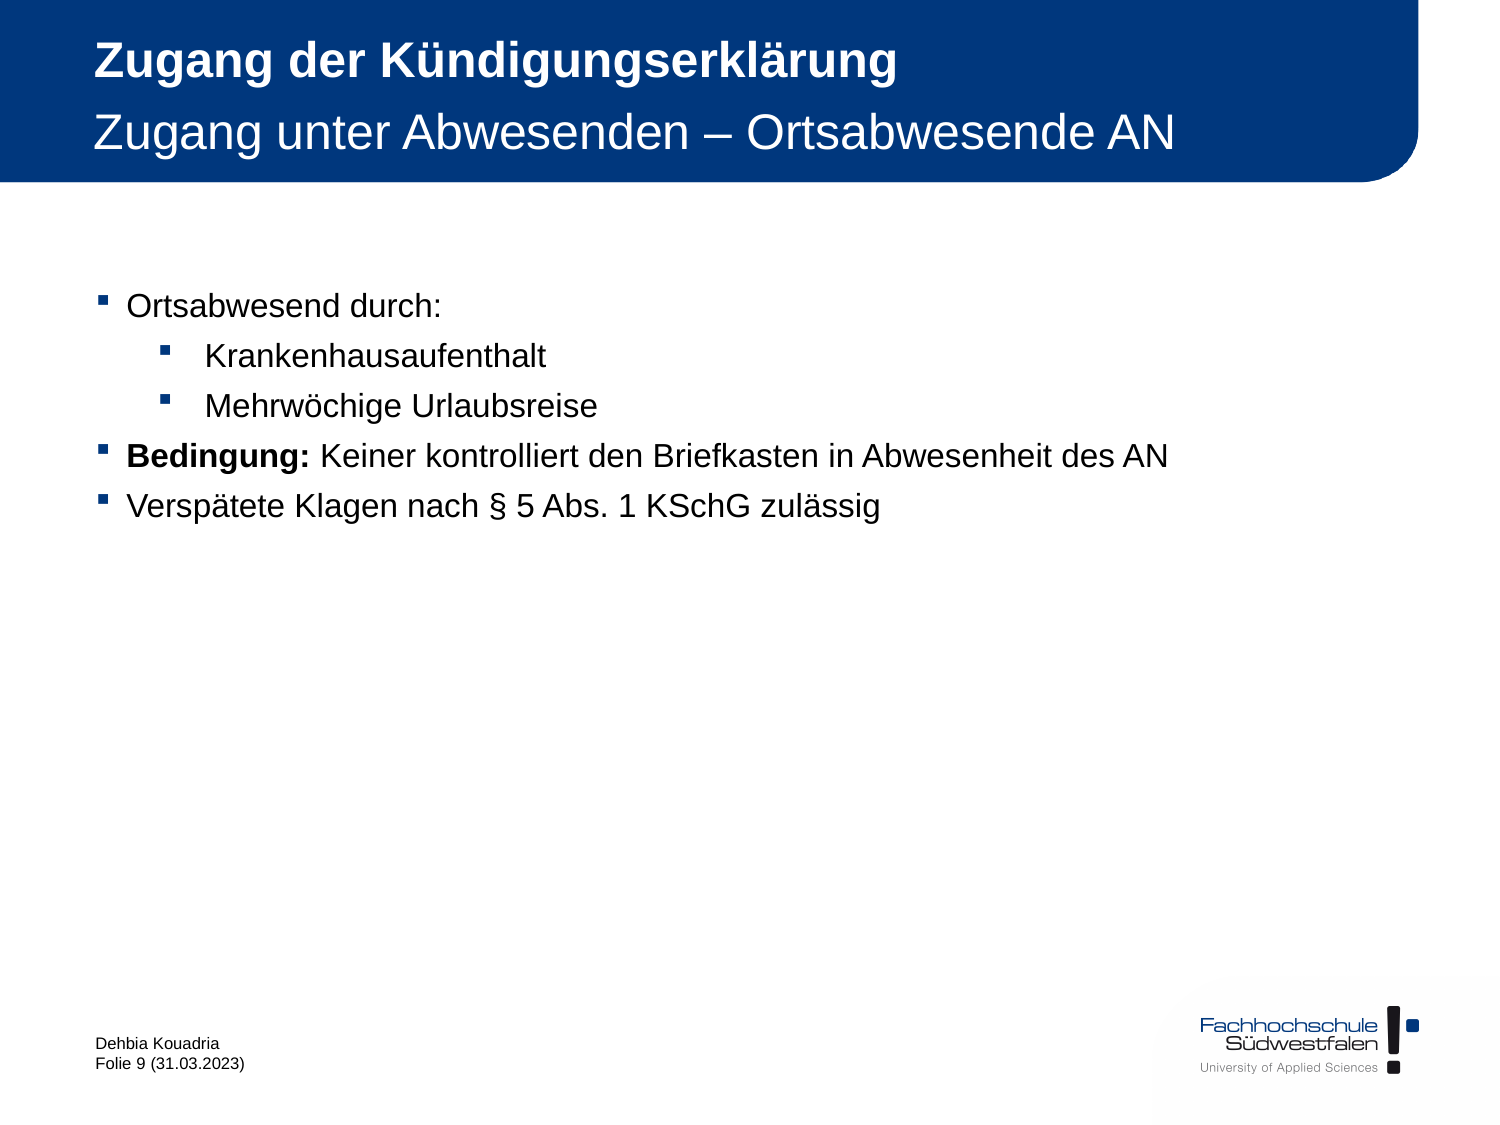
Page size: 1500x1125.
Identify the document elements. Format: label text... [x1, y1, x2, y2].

picture [0, 0, 1419, 183]
title Zugang der Kündigungserklärung Zugang unter Abwesenden – Ortsabwesende AN [94, 15, 1419, 154]
picture [1152, 976, 1500, 1125]
list Ortsabwesend durch: Krankenhausaufenthalt Mehrwöchige Urlaubsreise Bedingung: Keiner kontrolliert den Briefkasten in Abwesenheit des AN Verspätete Klagen nach § 5 Abs. 1 KSchG zulässig [95, 284, 1419, 1007]
